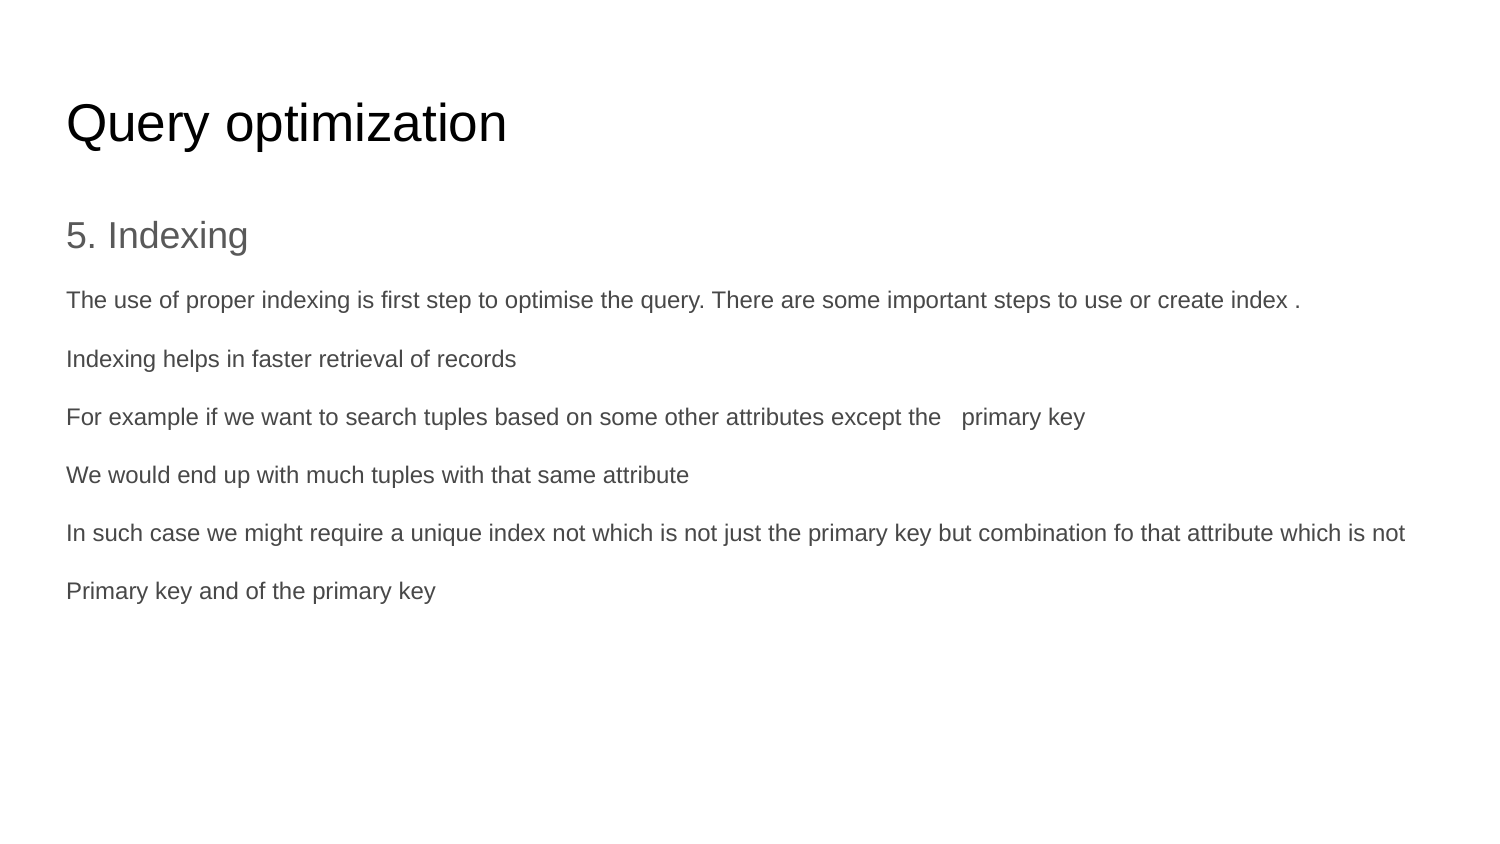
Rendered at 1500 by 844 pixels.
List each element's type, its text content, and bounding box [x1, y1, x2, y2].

list 5. Indexing The use of proper indexing is first step to optimise the query. There are some important steps to use or create index . Indexing helps in faster retrieval of records For example if we want to search tuples based on some other attributes except the primary key We would end up with much tuples with that same attribute In such case we might require a unique index not which is not just the primary key but combination fo that attribute which is not Primary key and of the primary key [51, 189, 1449, 750]
title Query optimization [51, 72, 1449, 167]
